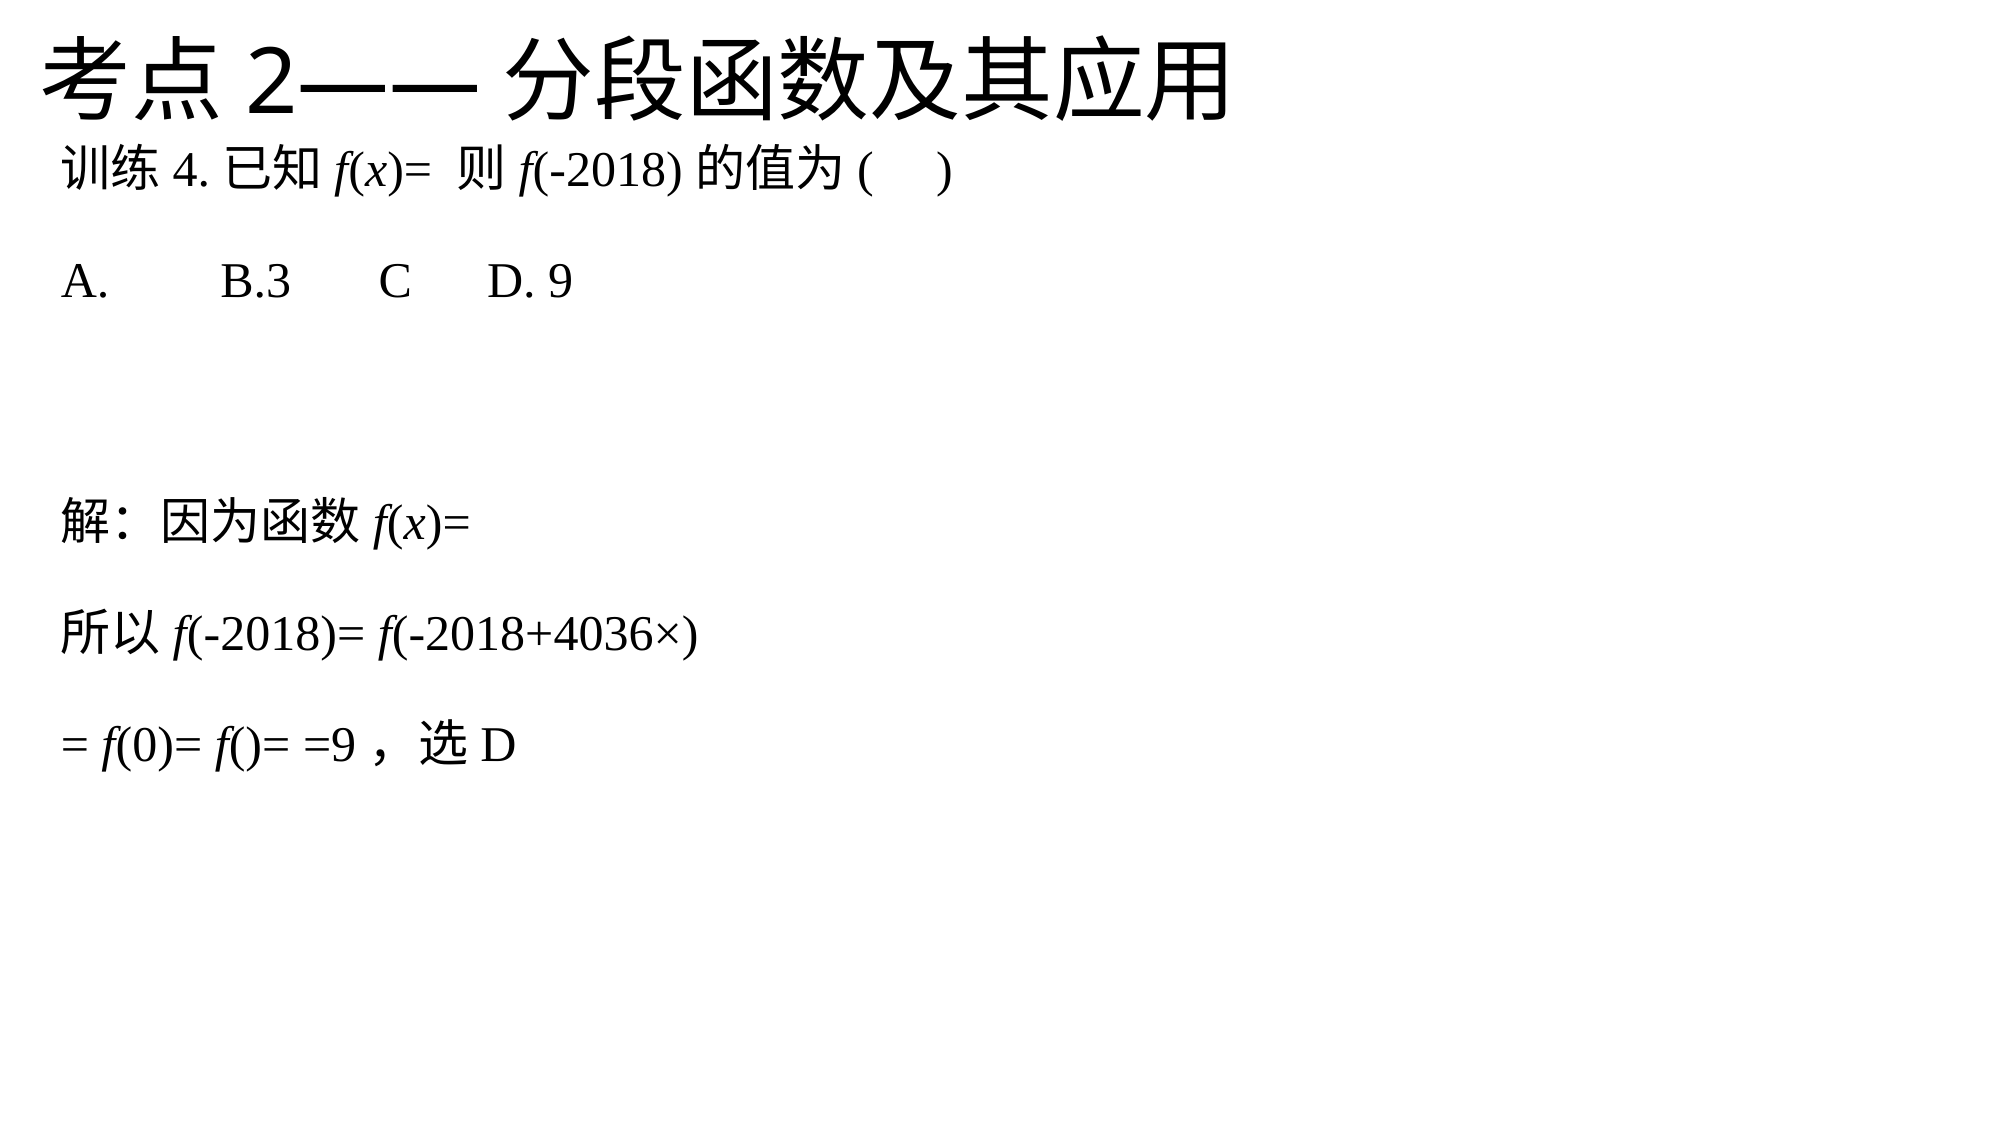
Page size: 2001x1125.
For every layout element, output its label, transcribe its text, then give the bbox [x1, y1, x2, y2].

text_box 考点2——分段函数及其应用 [24, 20, 1268, 142]
